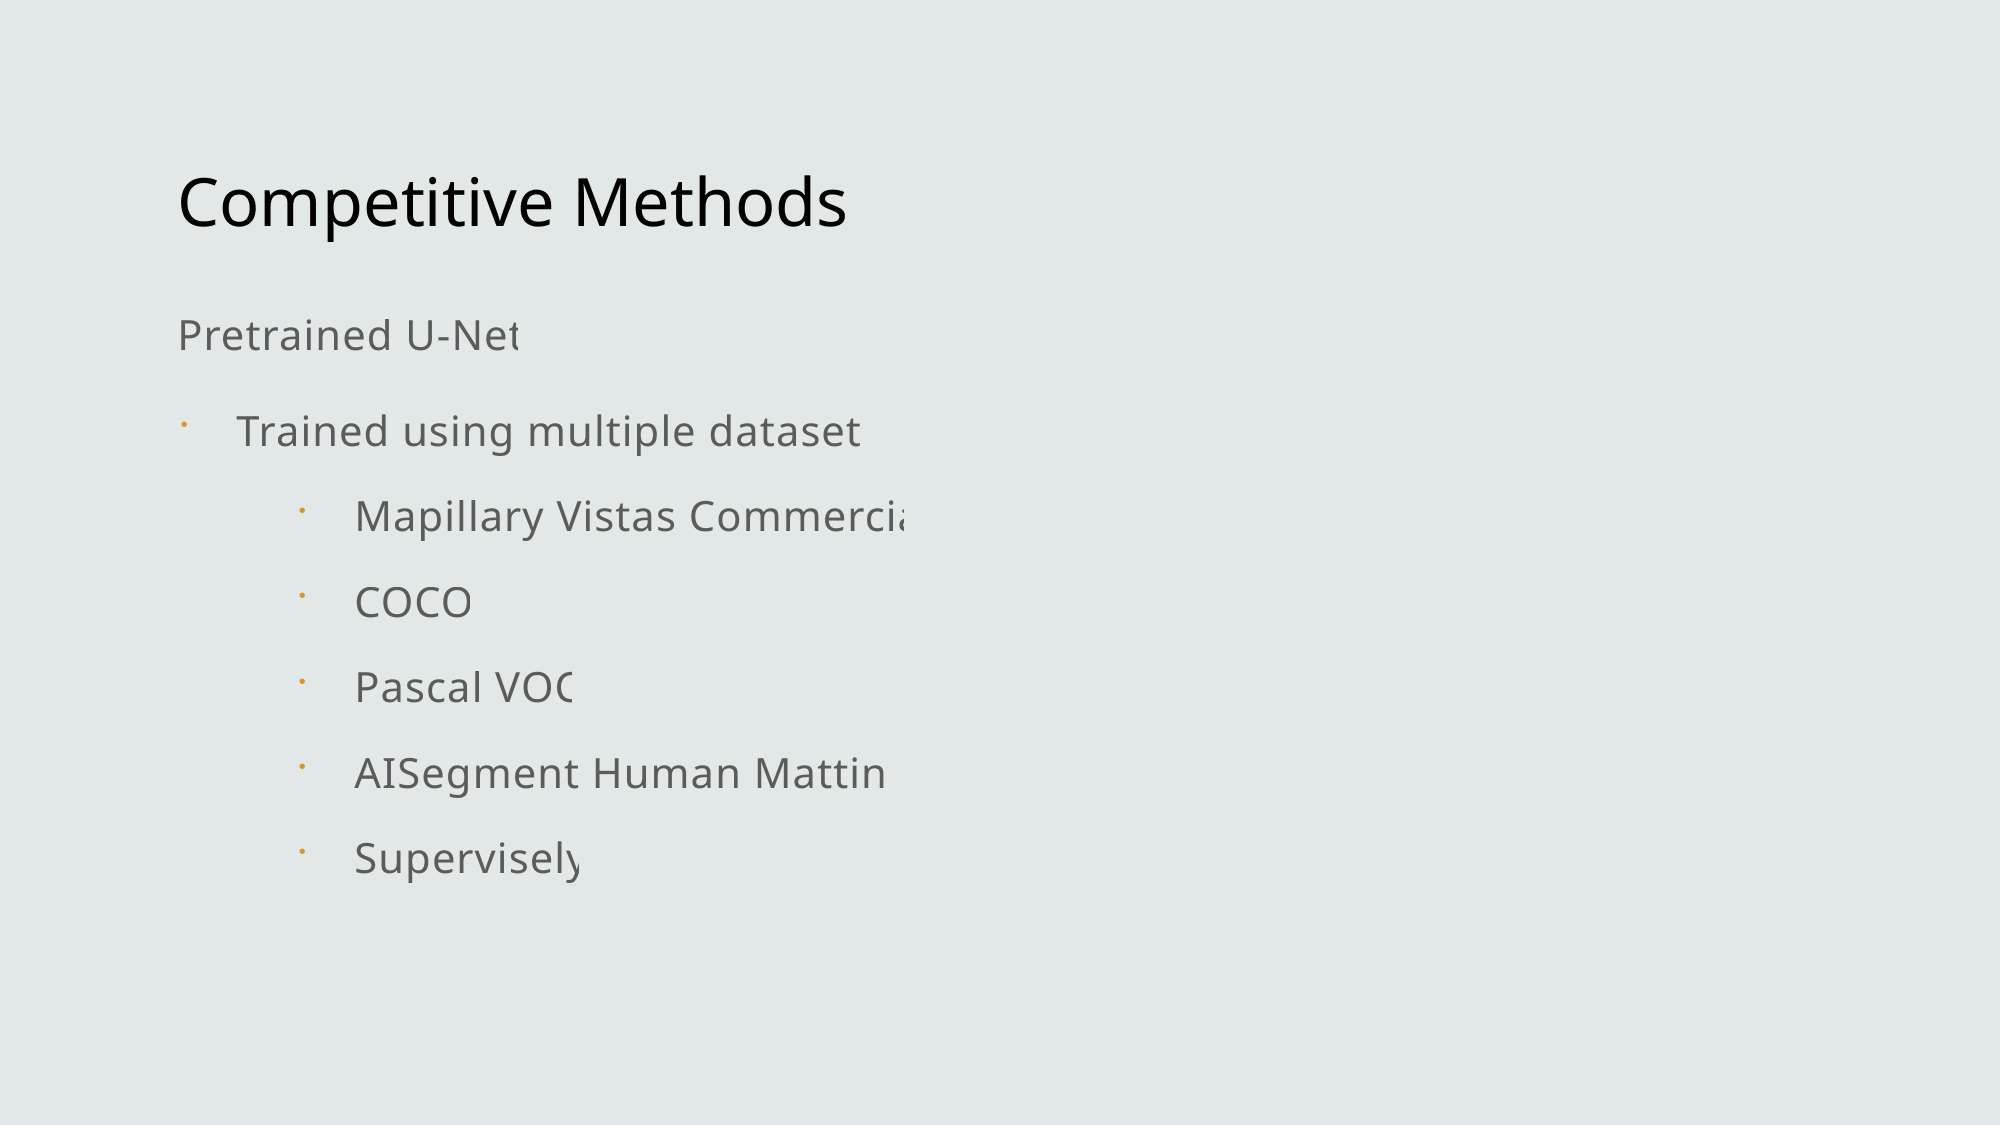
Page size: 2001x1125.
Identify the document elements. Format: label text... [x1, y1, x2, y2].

list Pretrained U-Net: Trained using multiple datasets: Mapillary Vistas Commercial COCO Pascal VOC AISegment Human Matting Supervisely [162, 276, 1838, 940]
title Competitive Methods [162, 64, 1838, 248]
